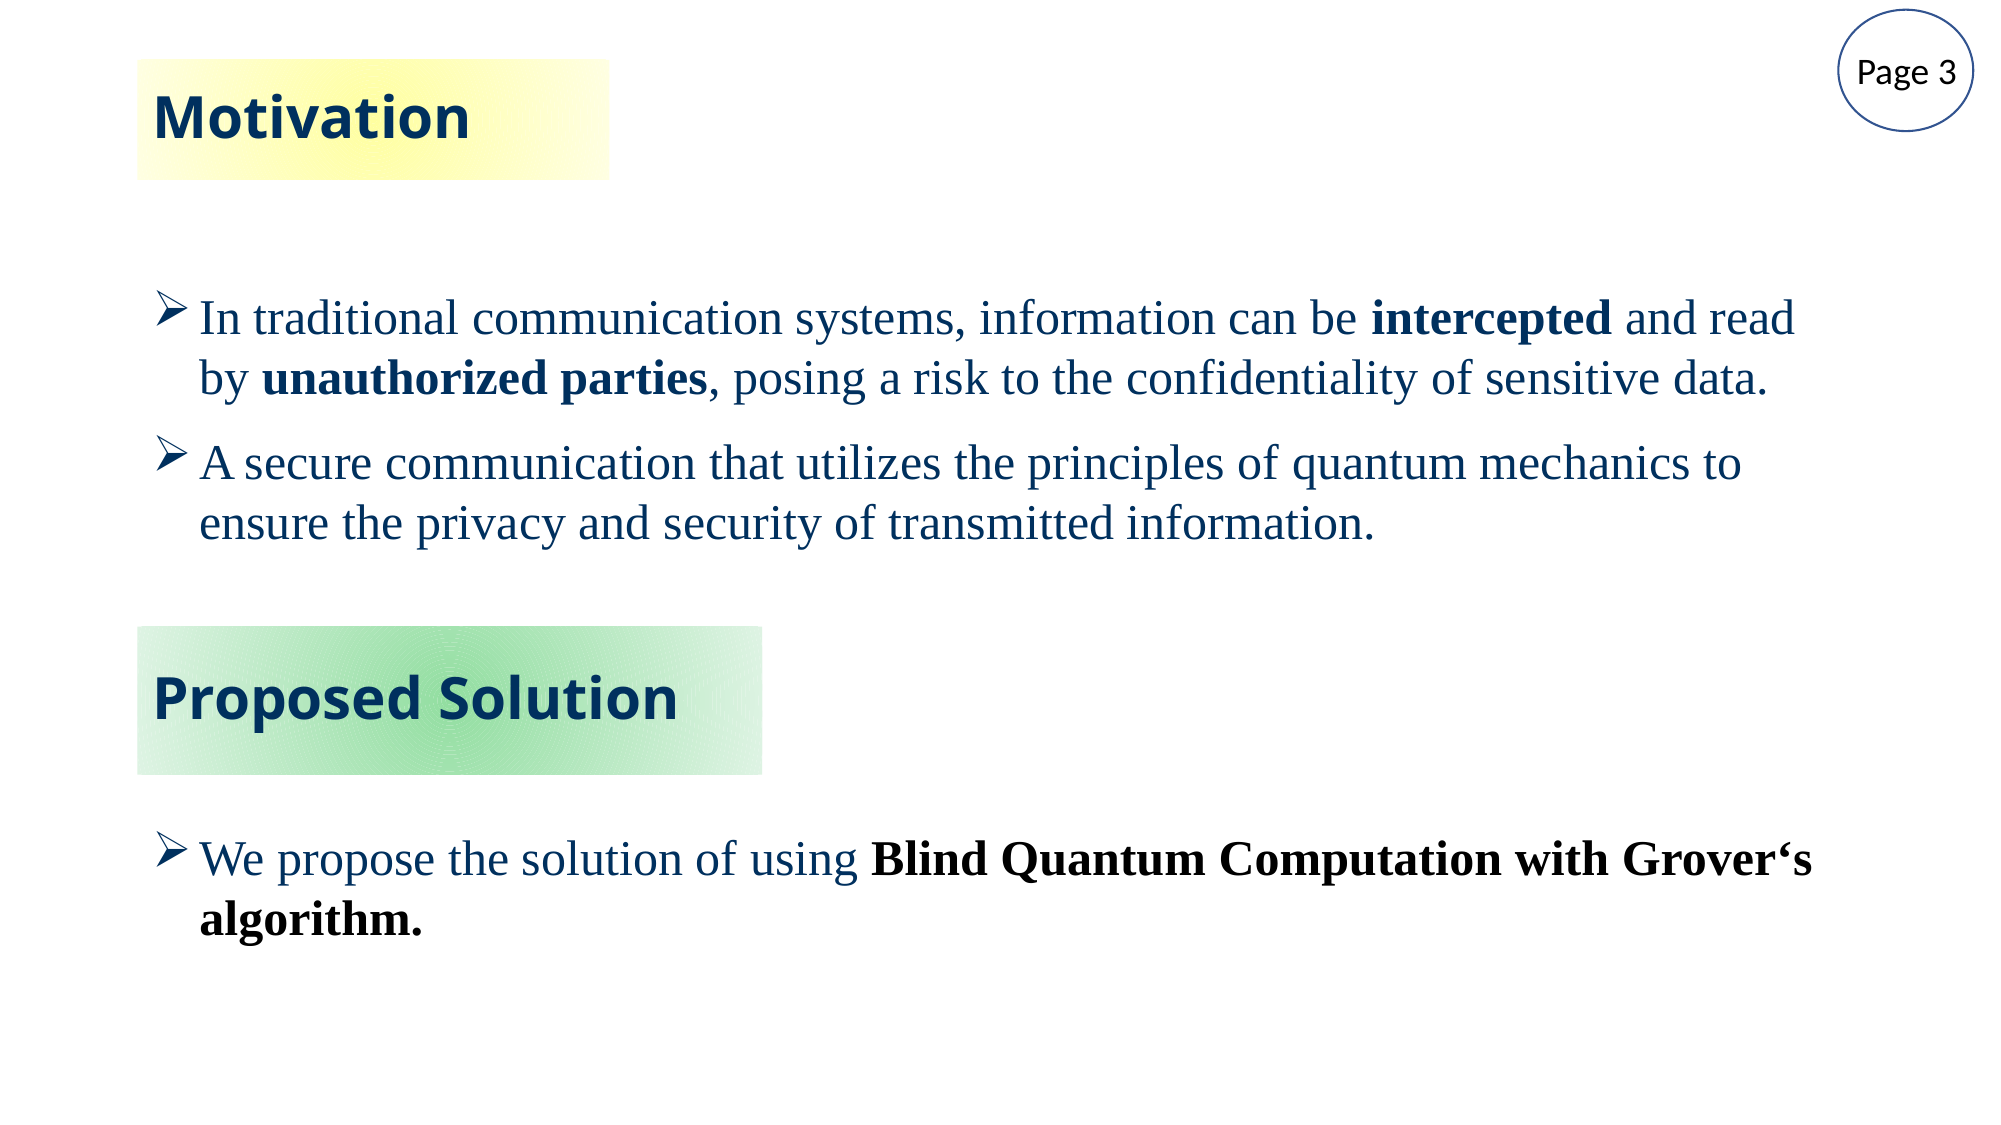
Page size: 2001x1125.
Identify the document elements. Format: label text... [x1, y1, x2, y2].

text_box We propose the solution of using Blind Quantum Computation with Grover‘s algorithm. [137, 817, 1863, 1081]
text_box Proposed Solution [137, 626, 763, 775]
title Motivation [137, 59, 610, 180]
text_box [1837, 47, 1842, 93]
text_box Page 3 [1842, 40, 1977, 100]
list In traditional communication systems, information can be intercepted and read by unauthorized parties, posing a risk to the confidentiality of sensitive data. A secure communication that utilizes the principles of quantum mechanics to ensure the privacy and security of transmitted information. [137, 277, 1863, 541]
text_box [1846, 8, 1966, 40]
text_box [1845, 100, 1966, 133]
